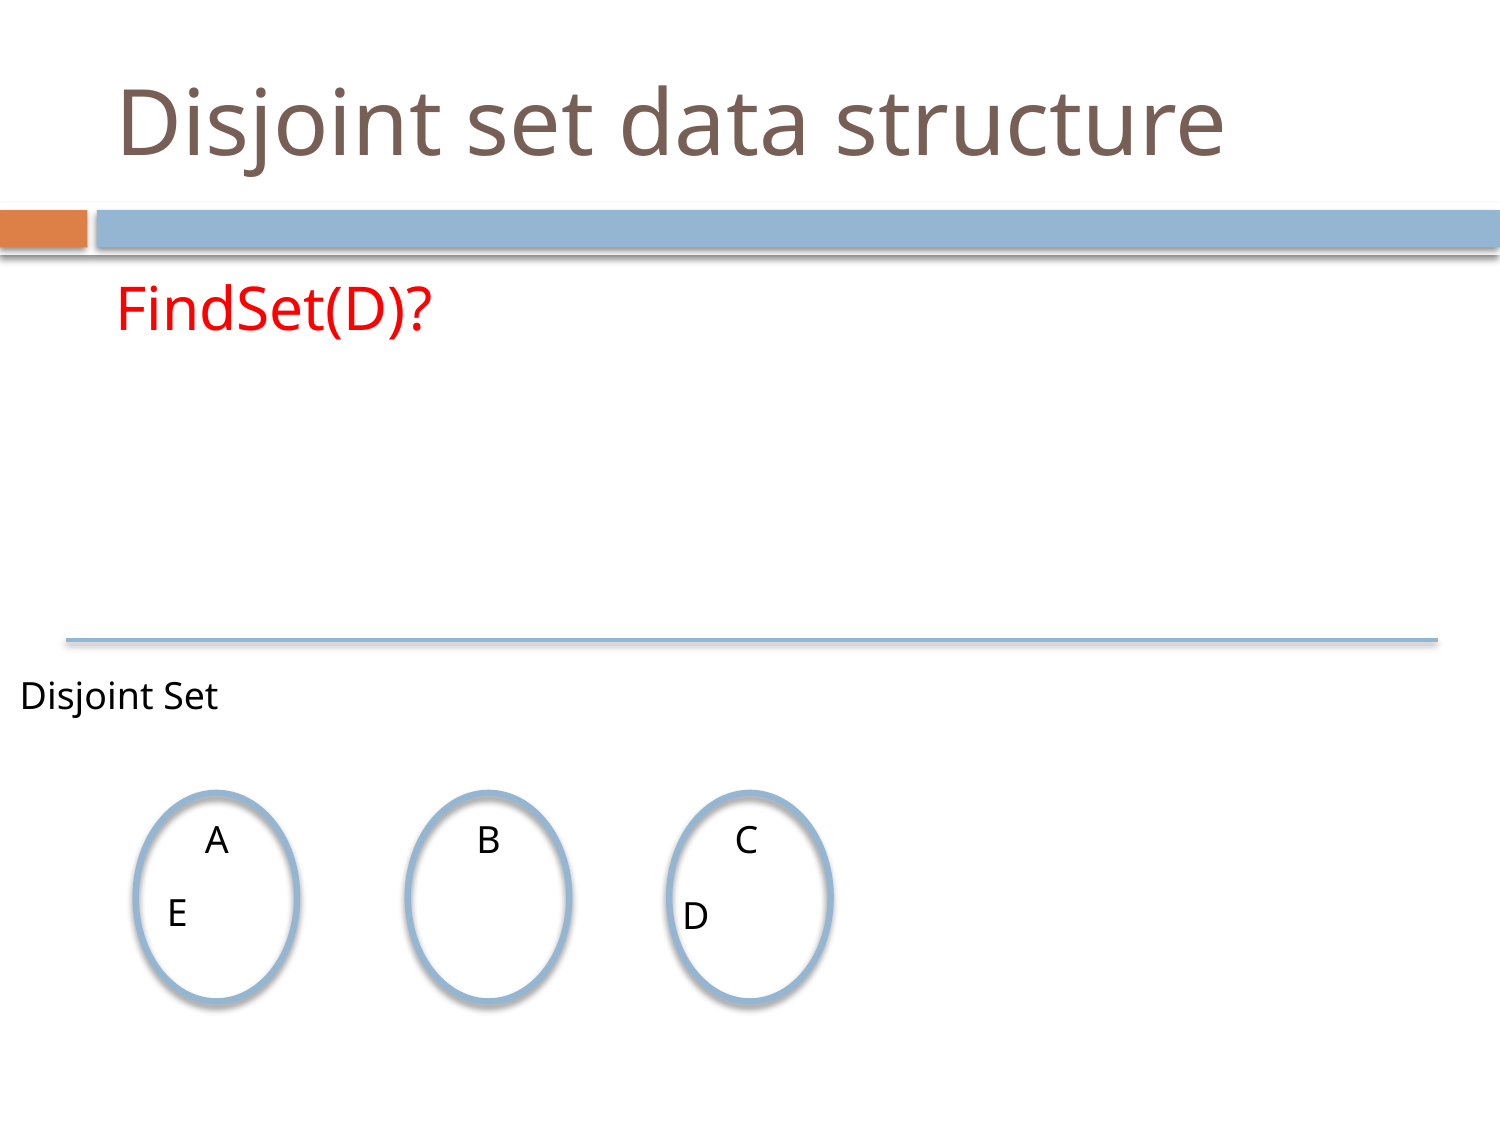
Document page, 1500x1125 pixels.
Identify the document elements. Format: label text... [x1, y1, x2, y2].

text_box [406, 791, 571, 1003]
text_box [669, 791, 832, 1003]
text_box D [667, 884, 725, 944]
list FindSet(D)? [100, 262, 1438, 442]
text_box [134, 791, 298, 1003]
text_box Disjoint Set [4, 664, 234, 725]
title Disjoint set data structure [100, 37, 1438, 200]
text_box E [152, 881, 203, 942]
text_box B [461, 808, 516, 868]
text_box C [719, 808, 774, 868]
